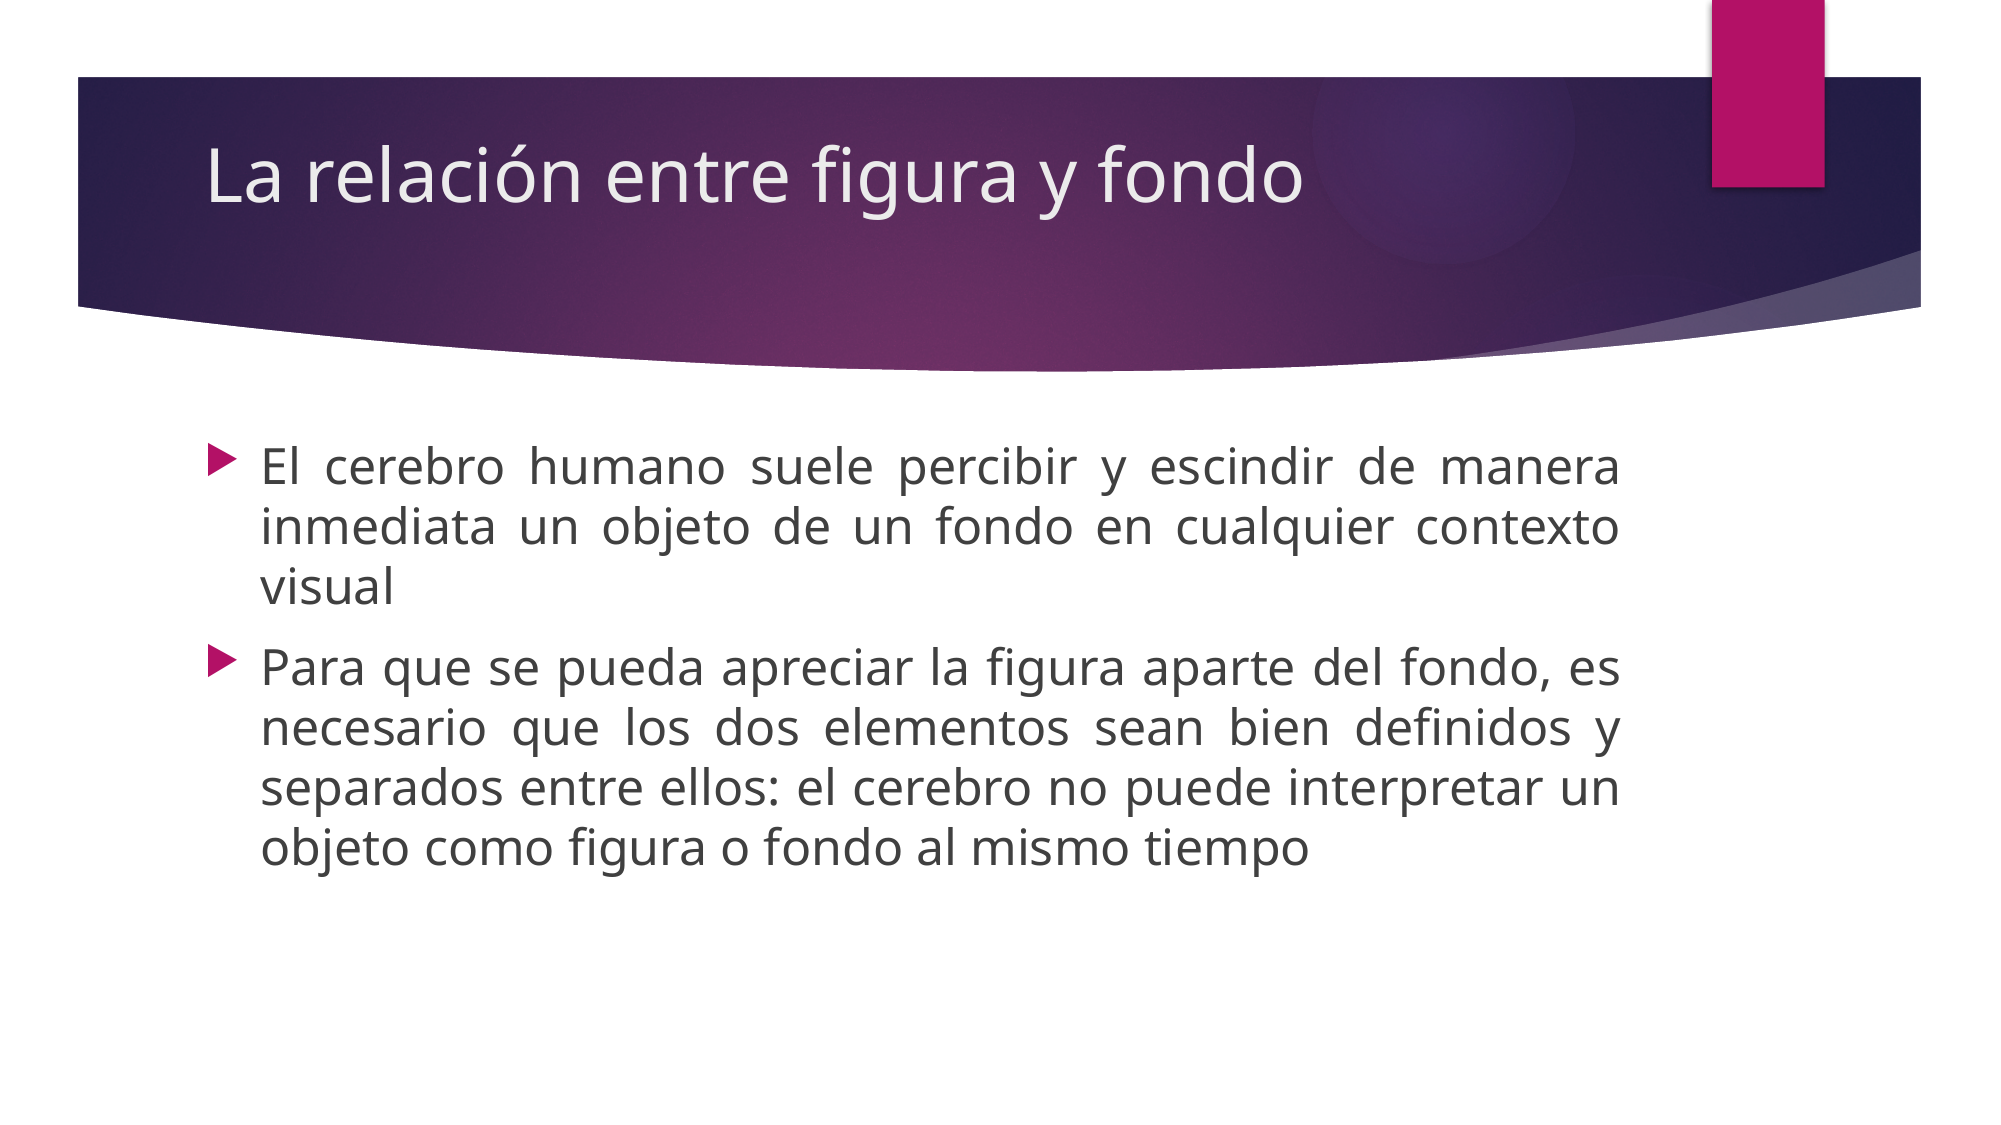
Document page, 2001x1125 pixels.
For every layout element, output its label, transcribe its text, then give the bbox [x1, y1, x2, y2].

list El cerebro humano suele percibir y escindir de manera inmediata un objeto de un fondo en cualquier contexto visual Para que se pueda apreciar la figura aparte del fondo, es necesario que los dos elementos sean bien definidos y separados entre ellos: el cerebro no puede interpretar un objeto como figura o fondo al mismo tiempo [189, 427, 1638, 988]
title La relación entre figura y fondo [189, 159, 1627, 276]
